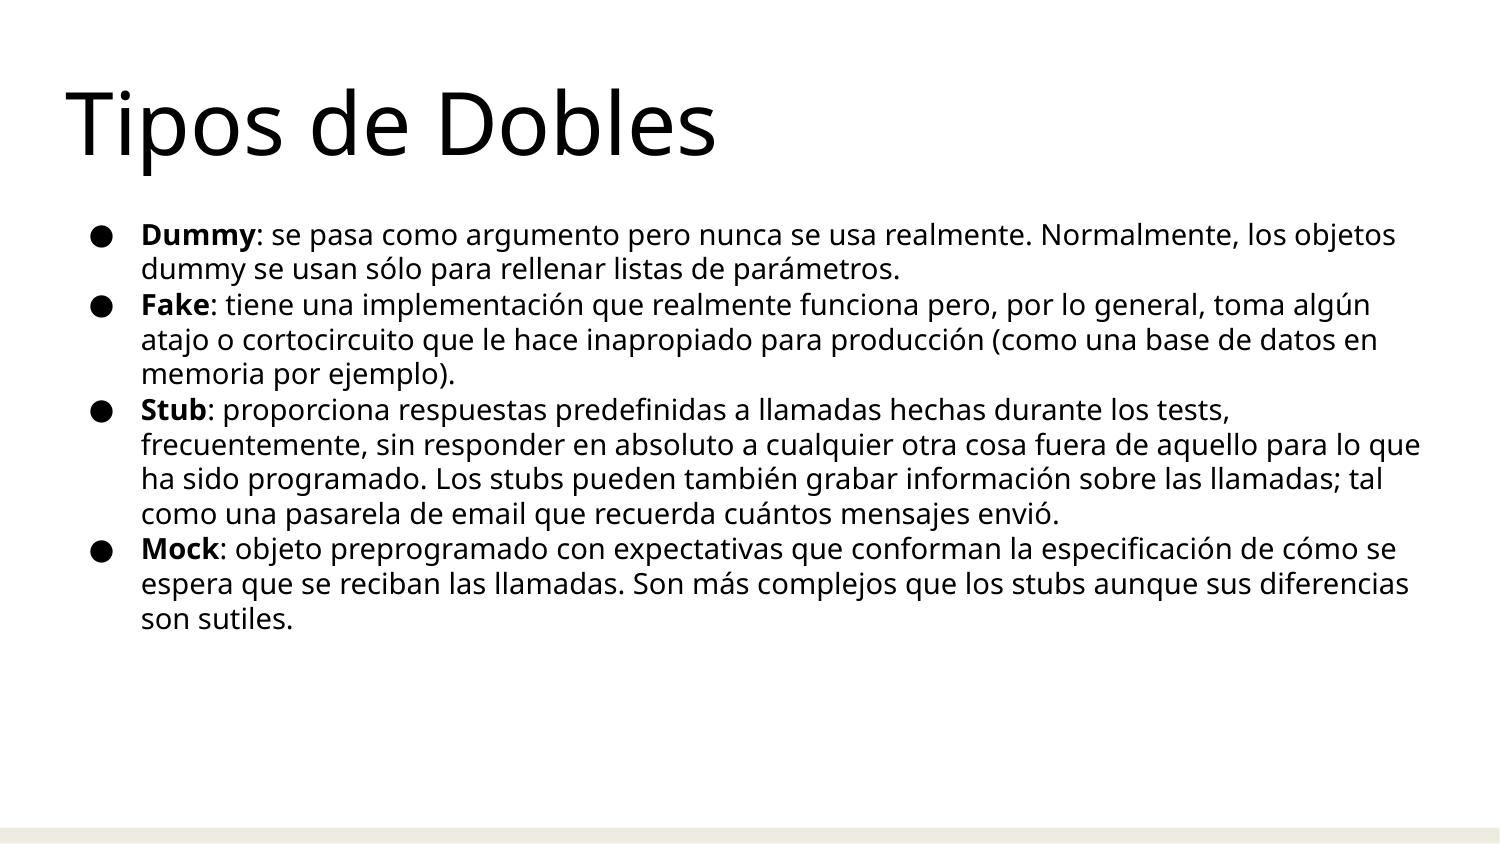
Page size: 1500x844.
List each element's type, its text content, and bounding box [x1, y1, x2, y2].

text_box Dummy: se pasa como argumento pero nunca se usa realmente. Normalmente, los objetos dummy se usan sólo para rellenar listas de parámetros. Fake: tiene una implementación que realmente funciona pero, por lo general, toma algún atajo o cortocircuito que le hace inapropiado para producción (como una base de datos en memoria por ejemplo). Stub: proporciona respuestas predefinidas a llamadas hechas durante los tests, frecuentemente, sin responder en absoluto a cualquier otra cosa fuera de aquello para lo que ha sido programado. Los stubs pueden también grabar información sobre las llamadas; tal como una pasarela de email que recuerda cuántos mensajes envió. Mock: objeto preprogramado con expectativas que conforman la especificación de cómo se espera que se reciban las llamadas. Son más complejos que los stubs aunque sus diferencias son sutiles. [51, 200, 1449, 751]
text_box Tipos de Dobles [51, 51, 1449, 188]
